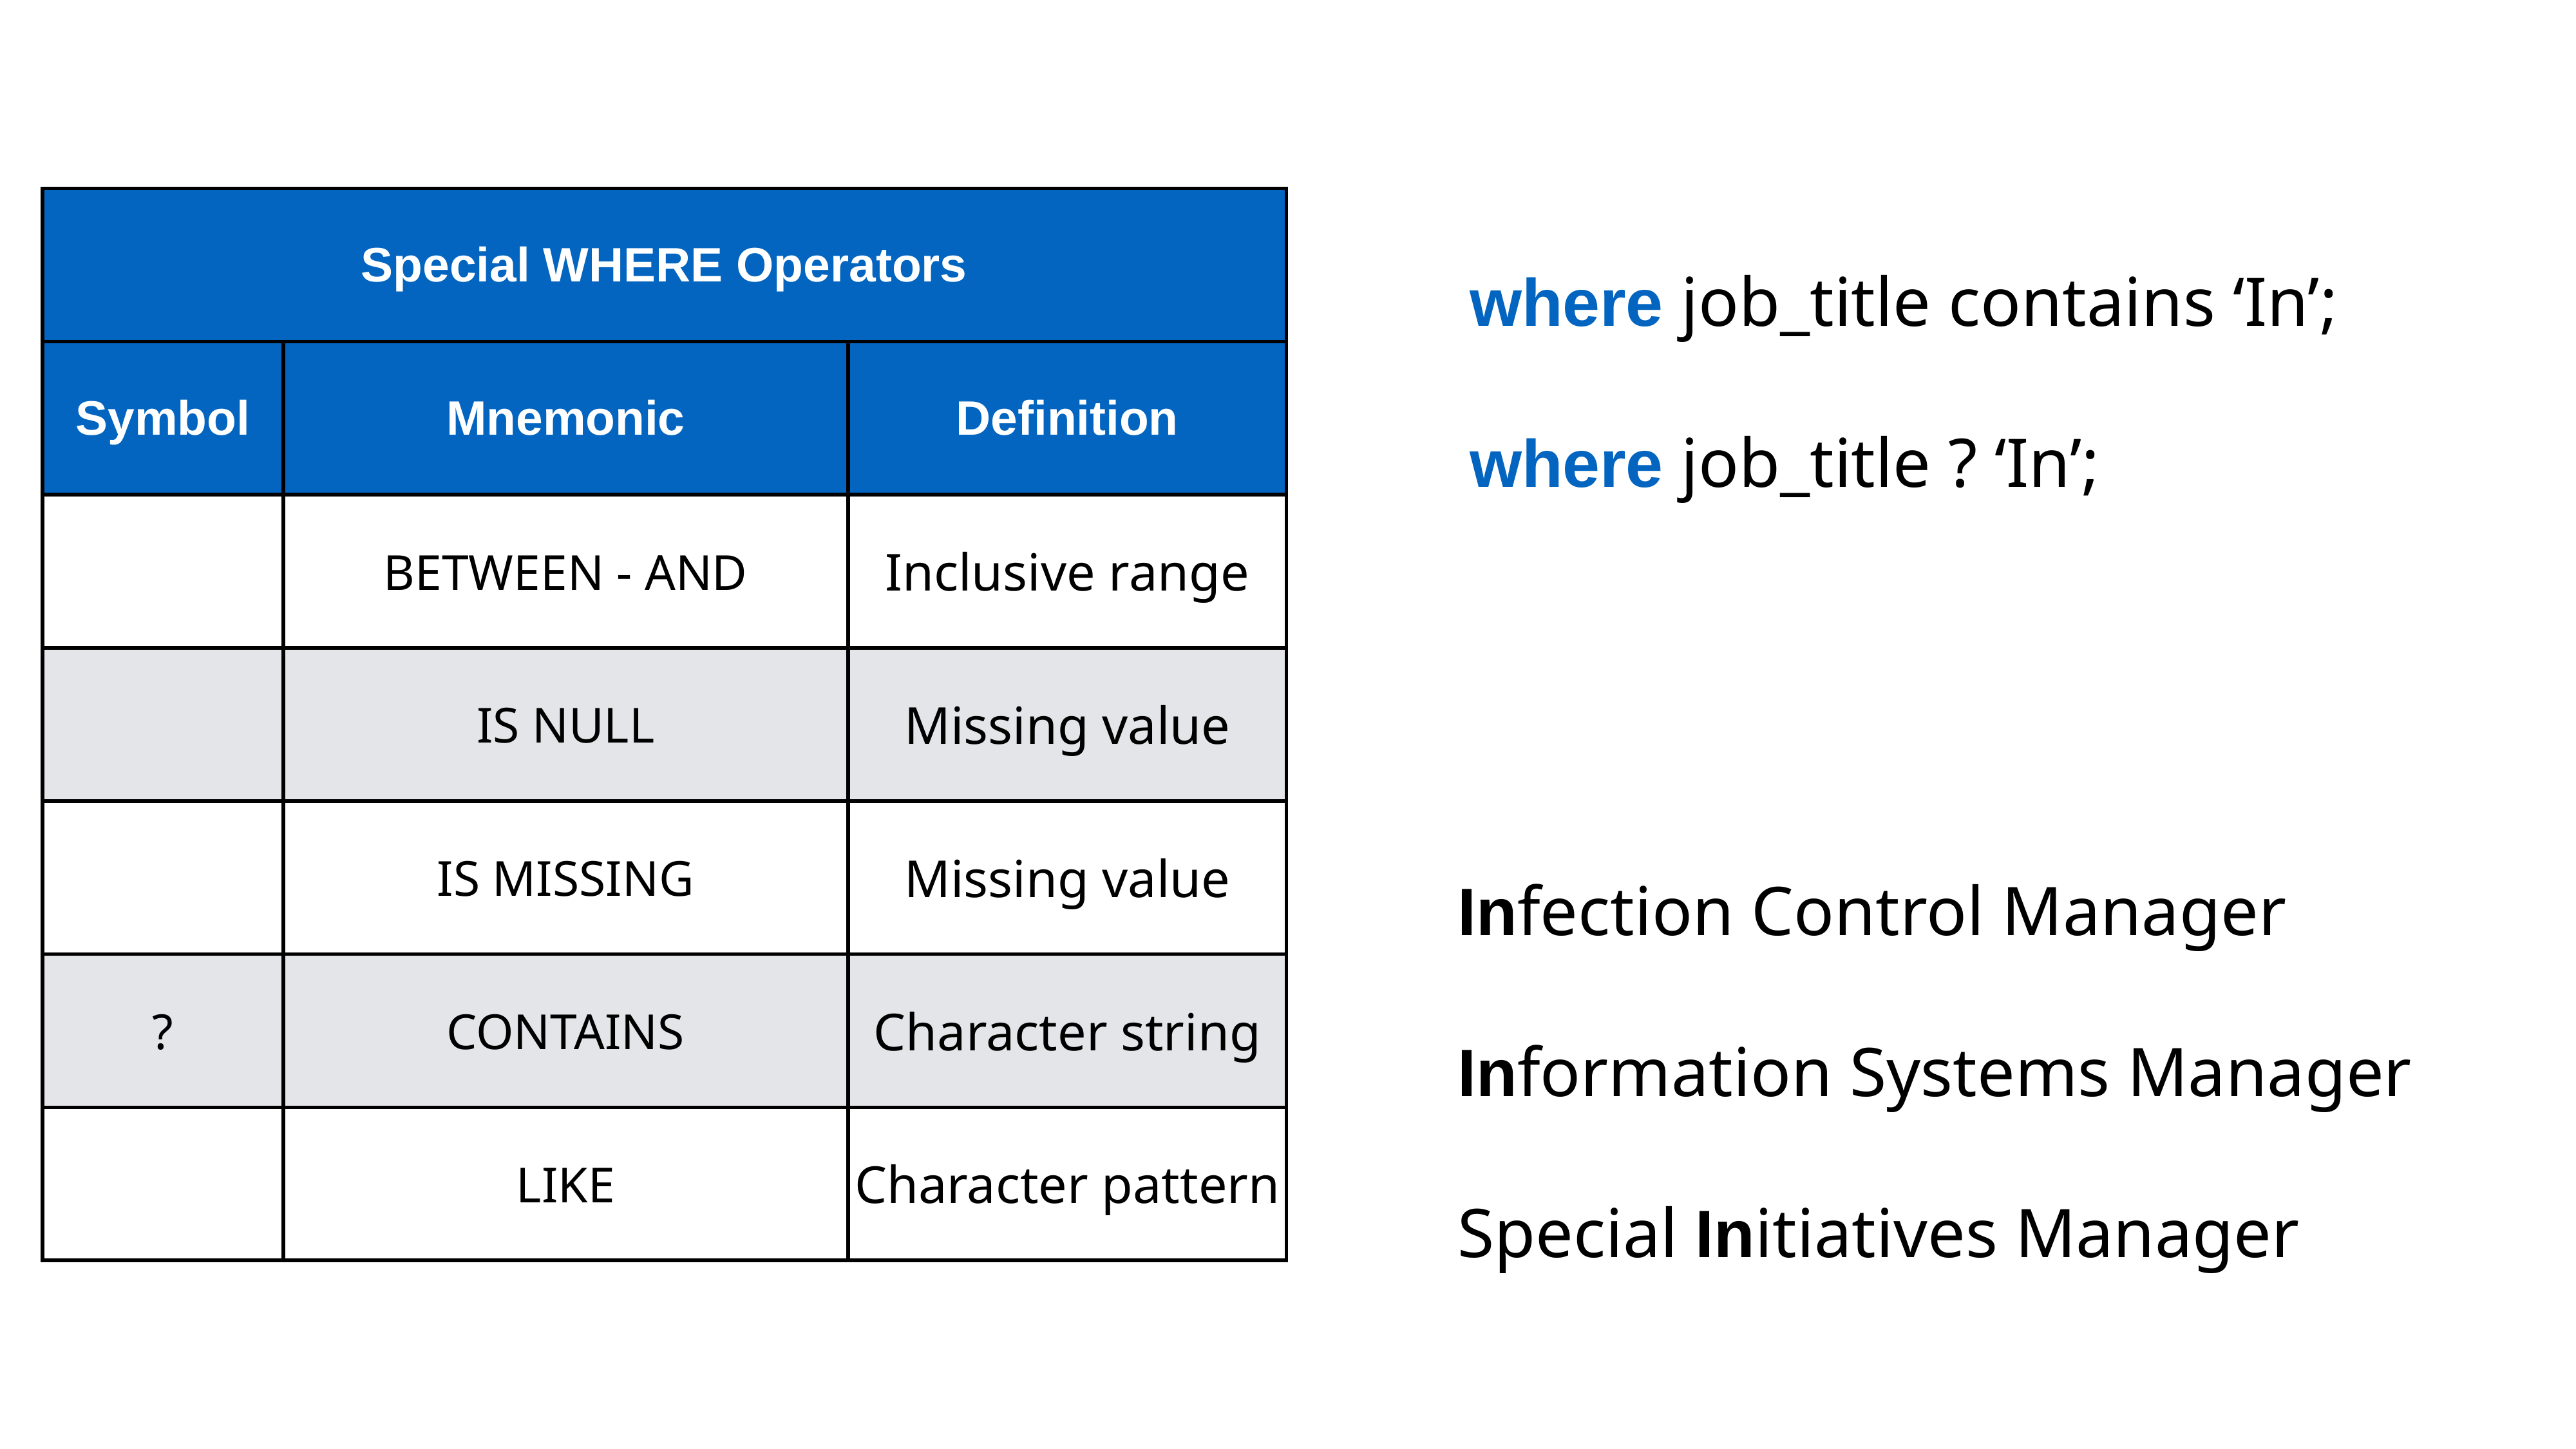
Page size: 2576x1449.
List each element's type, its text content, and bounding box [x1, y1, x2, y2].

table_cell [44, 1109, 281, 1258]
table_cell LIKE [285, 1109, 846, 1258]
table_cell [44, 497, 281, 646]
table_cell Missing value [850, 650, 1285, 799]
table_cell [44, 650, 281, 799]
table_cell BETWEEN - AND [285, 497, 846, 646]
table_cell Mnemonic [285, 343, 846, 493]
table_cell Symbol [44, 343, 281, 493]
table_cell CONTAINS [285, 956, 846, 1106]
table_header Special WHERE Operators [44, 190, 1285, 340]
table_cell Character pattern [850, 1109, 1285, 1258]
table_cell IS MISSING [285, 803, 846, 952]
text_box where job_title contains ‘In’; where job_title ? ‘In’; [1464, 173, 2344, 506]
table_cell Missing value [850, 803, 1285, 952]
table_cell Character string [850, 956, 1285, 1106]
table_cell Definition [850, 343, 1285, 493]
text_box Infection Control Manager Information Systems Manager Special Initiatives Manager [1452, 782, 2418, 1276]
table_cell IS NULL [285, 650, 846, 799]
table_cell ? [44, 956, 281, 1106]
table_cell Inclusive range [850, 497, 1285, 646]
table_cell [44, 803, 281, 952]
